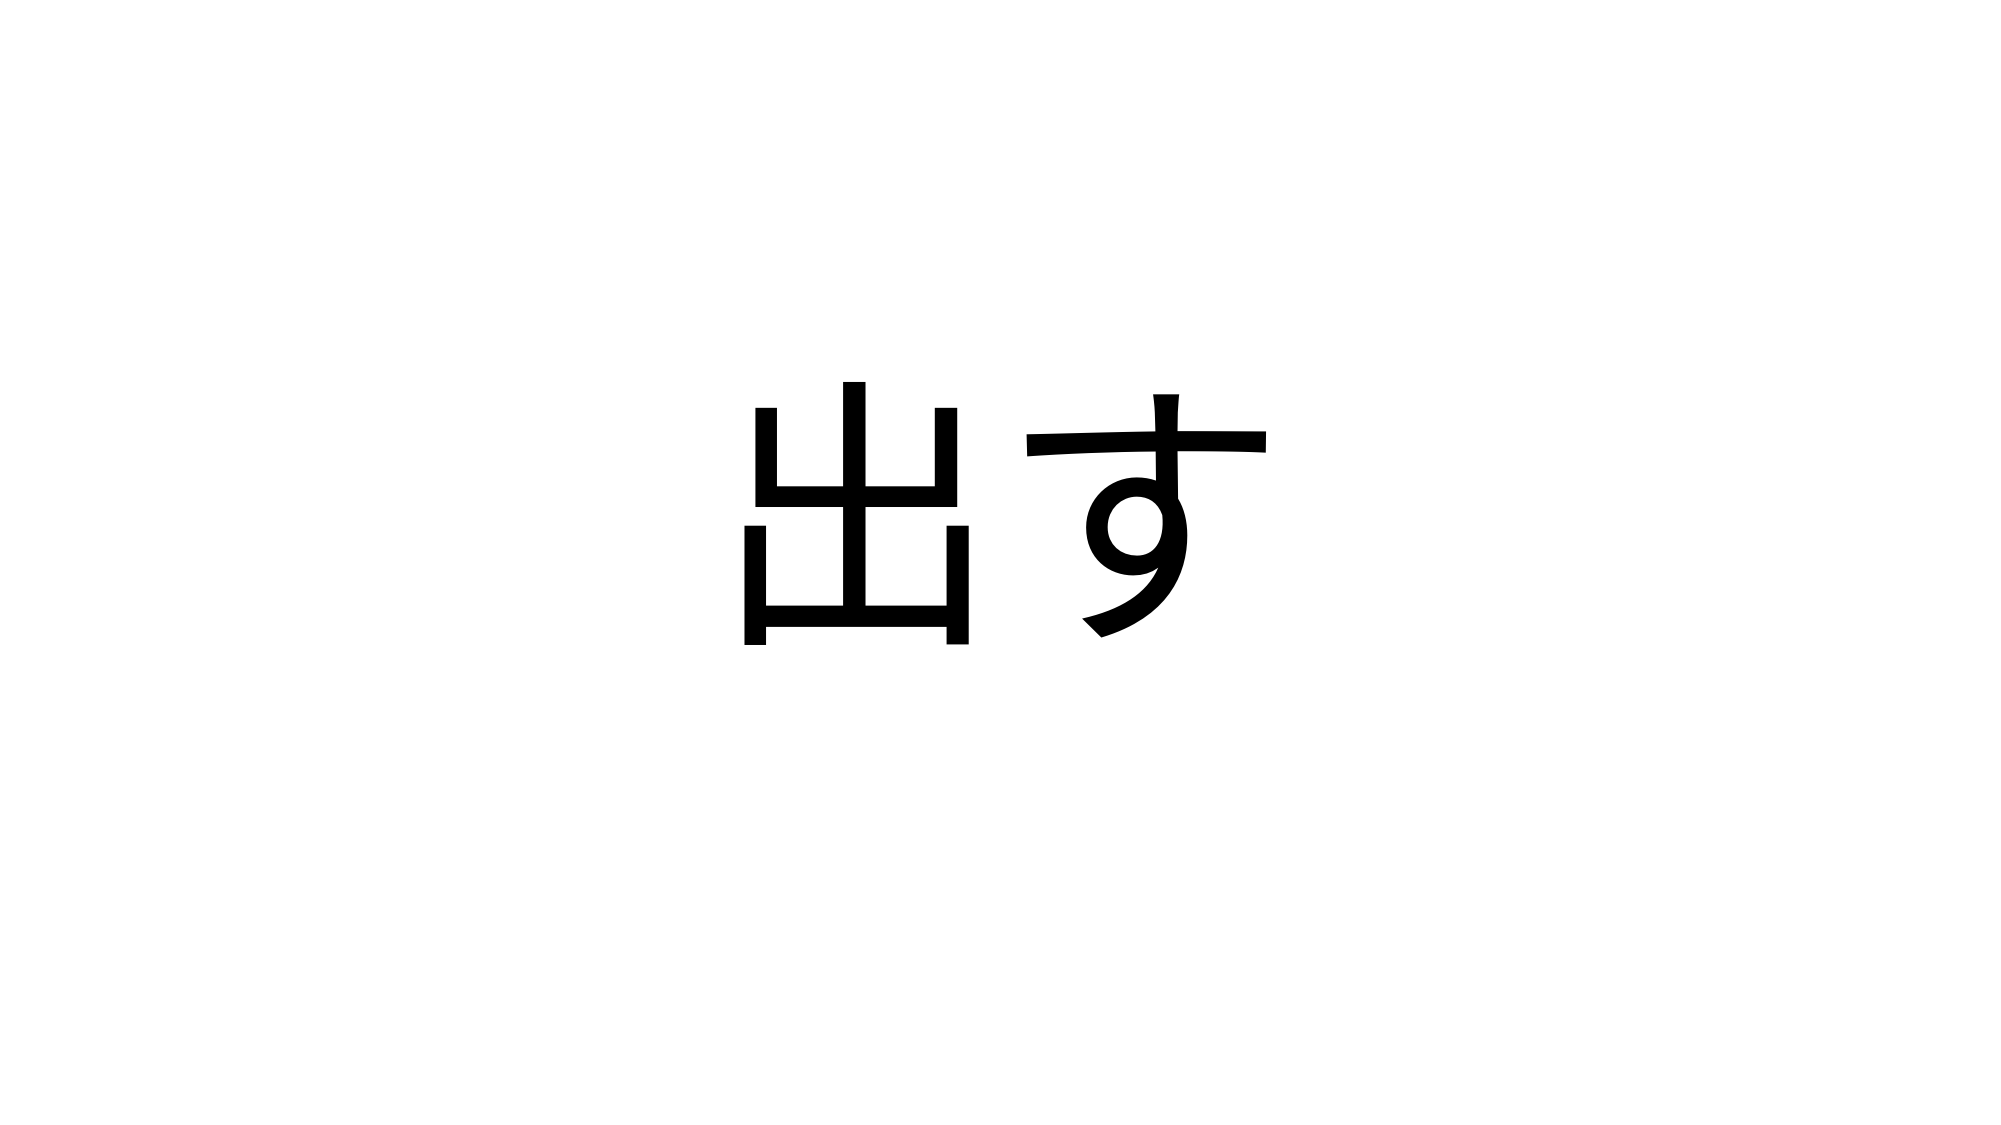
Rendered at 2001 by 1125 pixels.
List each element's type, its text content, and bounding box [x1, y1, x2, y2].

title 出す [137, 59, 1863, 999]
